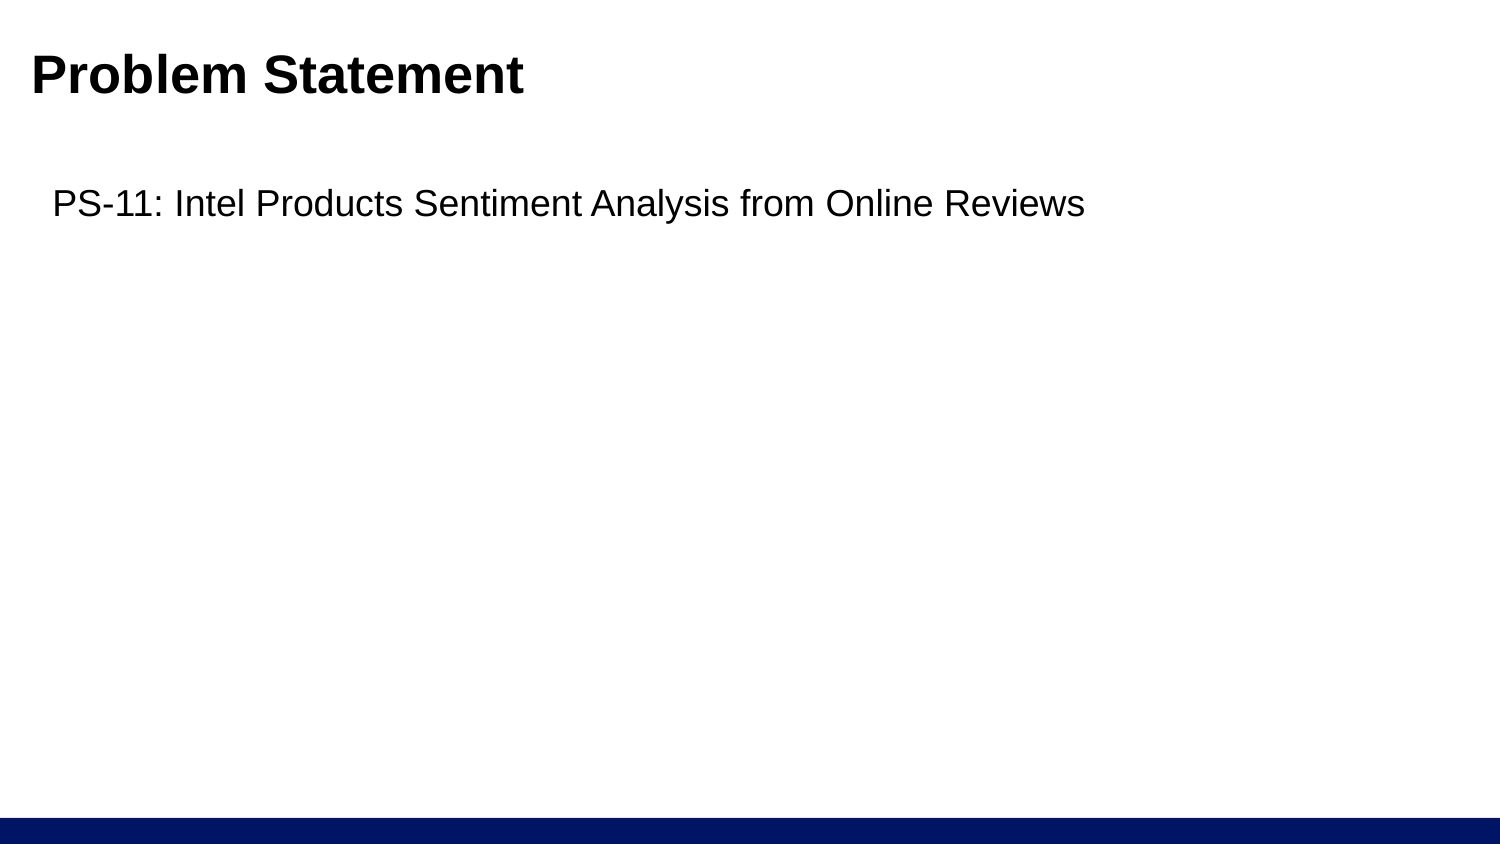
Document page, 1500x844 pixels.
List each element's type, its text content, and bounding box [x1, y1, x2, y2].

picture [0, 817, 1500, 844]
title Problem Statement [29, 37, 903, 181]
text_box PS-11: Intel Products Sentiment Analysis from Online Reviews [37, 171, 1450, 232]
